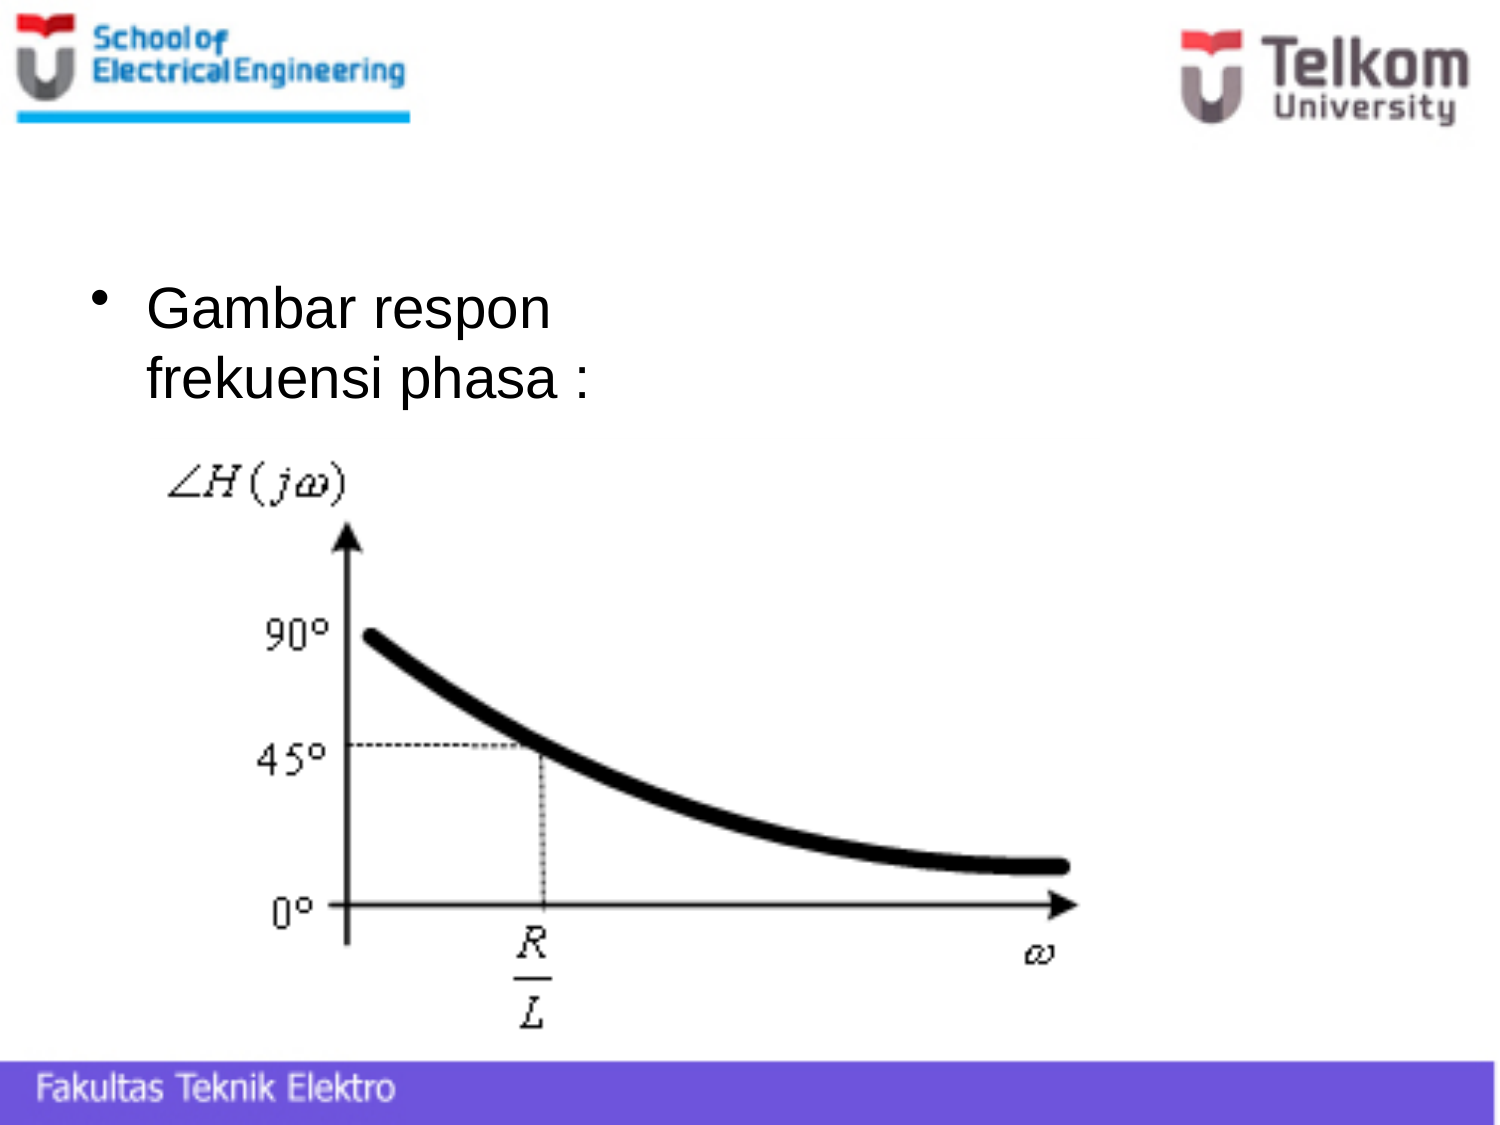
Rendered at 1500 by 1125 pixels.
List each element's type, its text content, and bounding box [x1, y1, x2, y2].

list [149, 437, 1101, 1039]
picture [0, 0, 1500, 1125]
list Gambar respon frekuensi phasa : [75, 262, 738, 1005]
